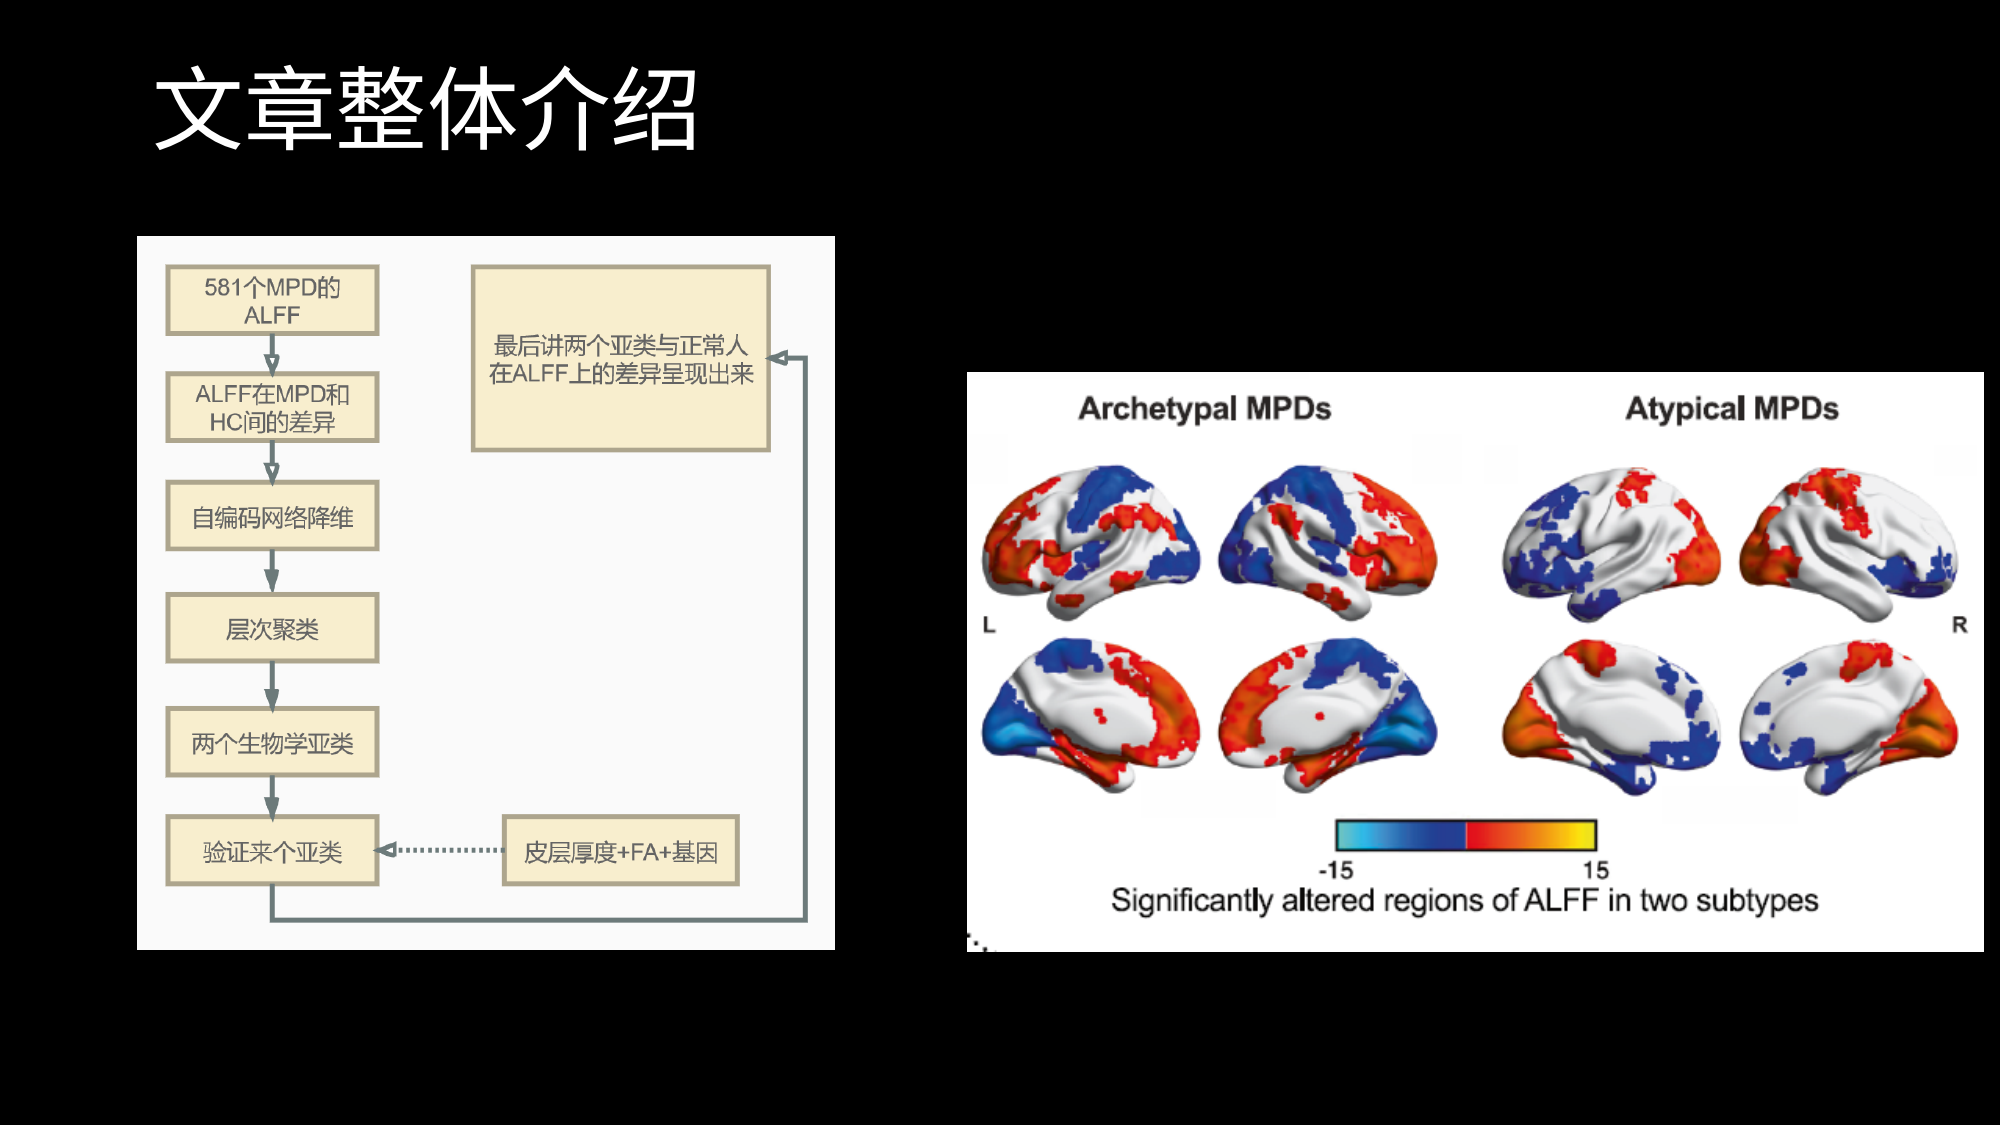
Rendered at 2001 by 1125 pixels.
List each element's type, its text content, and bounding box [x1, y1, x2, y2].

picture [967, 372, 1984, 952]
title 文章整体介绍 [137, 59, 1863, 278]
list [137, 236, 835, 951]
